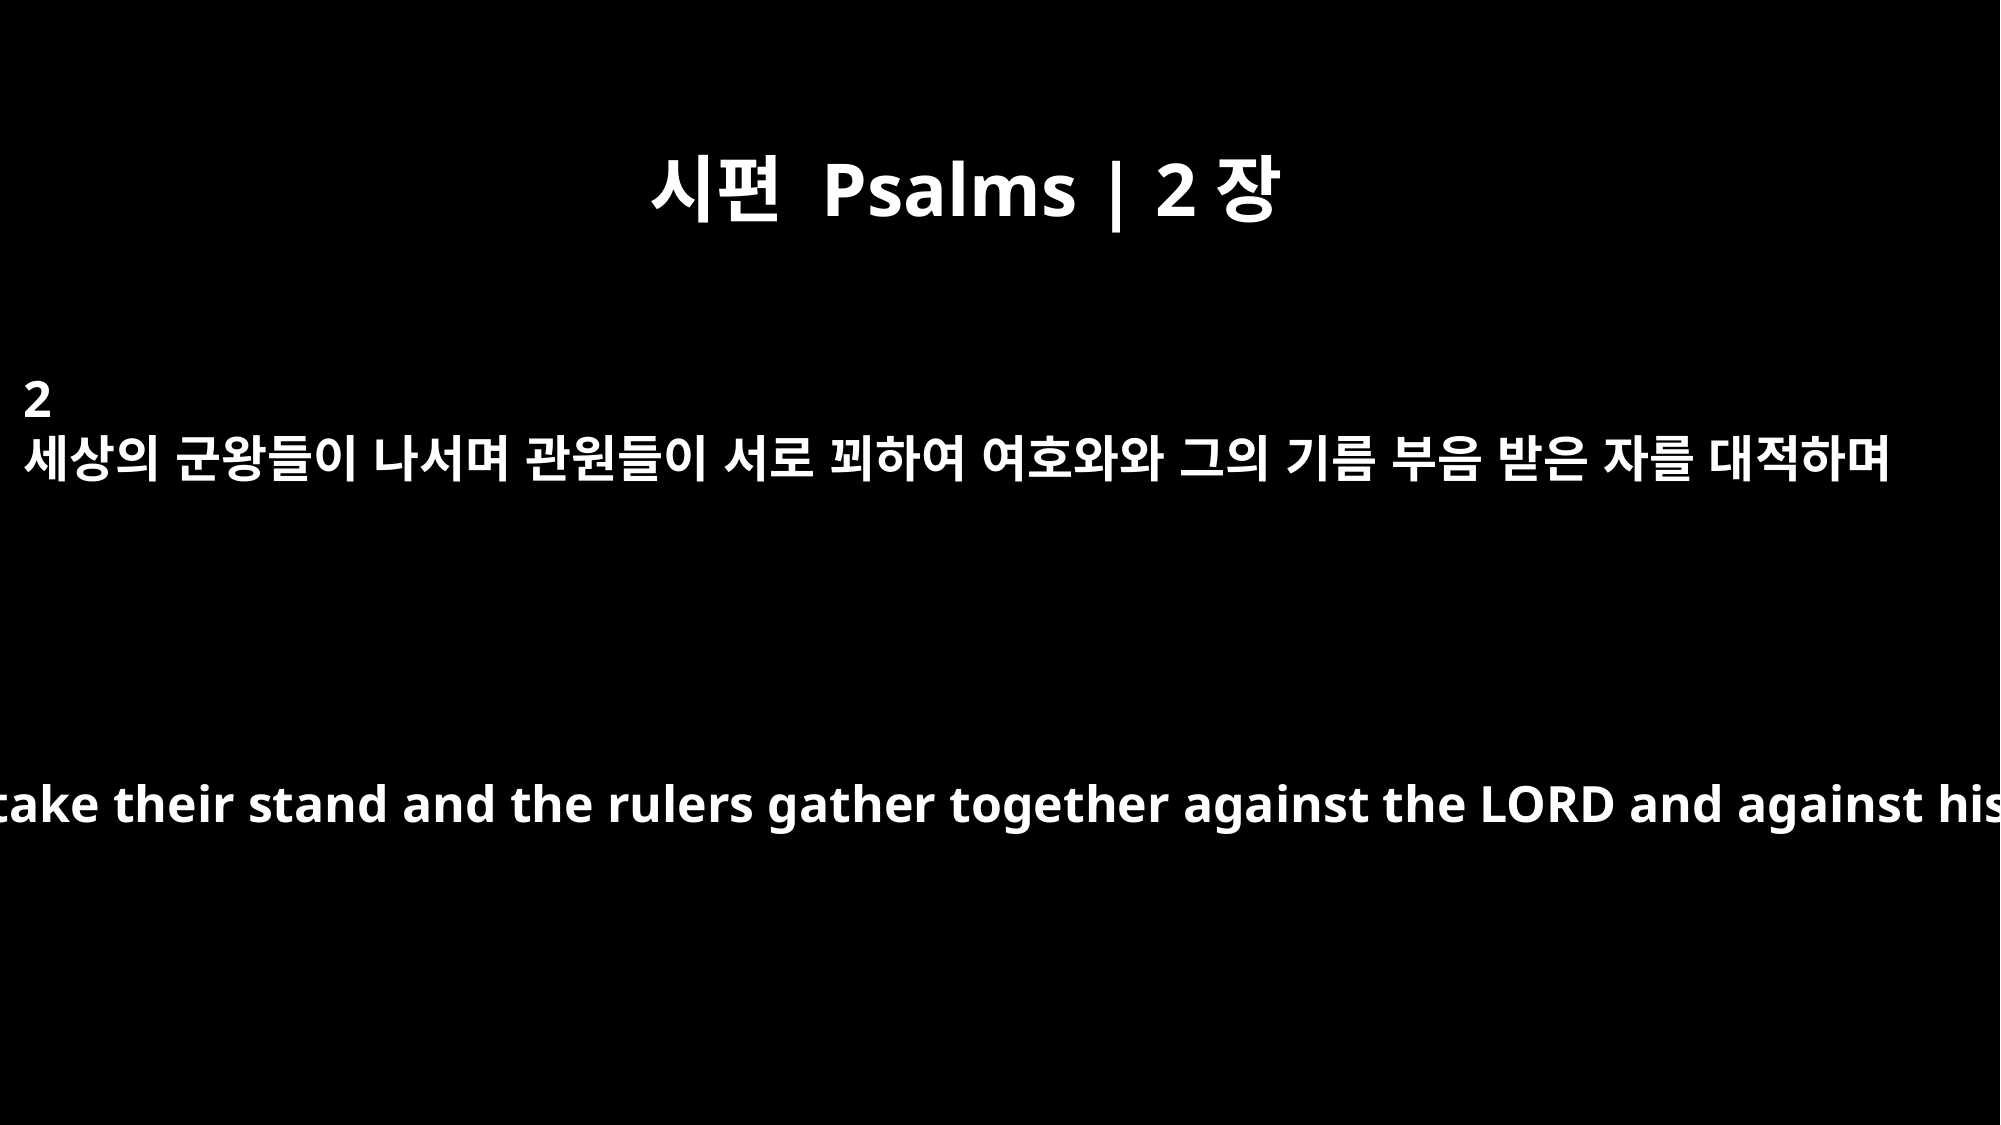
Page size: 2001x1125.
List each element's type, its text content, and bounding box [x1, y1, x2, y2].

text_box 2 세상의 군왕들이 나서며 관원들이 서로 꾀하여 여호와와 그의 기름 부음 받은 자를 대적하며 [8, 359, 1909, 495]
text_box The kings of the earth take their stand and the rulers gather together against the LORD and against his Anointed One. [0, 764, 2000, 840]
text_box 시편 Psalms | 2장 [634, 136, 1298, 239]
